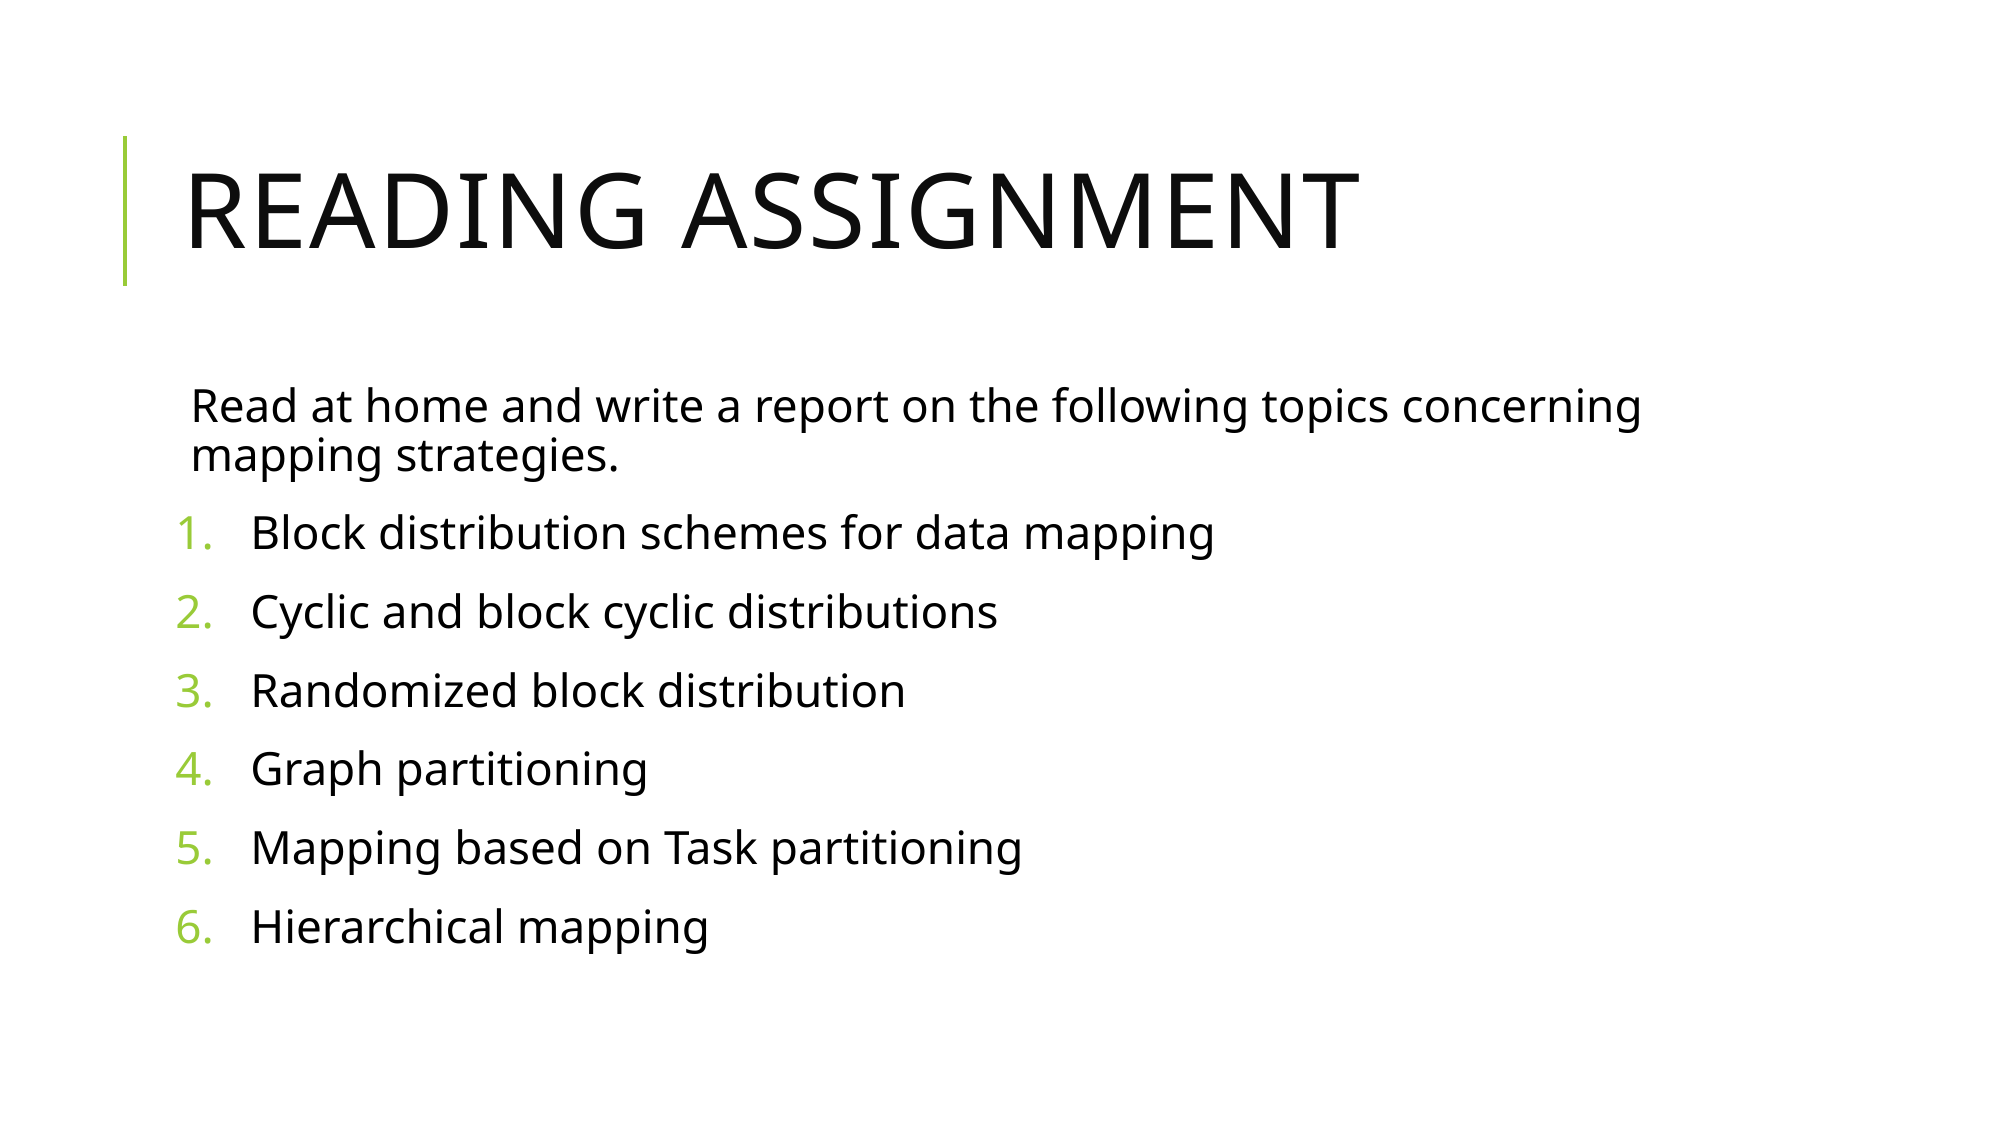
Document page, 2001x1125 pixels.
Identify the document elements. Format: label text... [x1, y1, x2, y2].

title Reading assignment [168, 96, 1763, 342]
list Read at home and write a report on the following topics concerning mapping strategies. Block distribution schemes for data mapping Cyclic and block cyclic distributions Randomized block distribution Graph partitioning Mapping based on Task partitioning Hierarchical mapping [168, 375, 1763, 1035]
